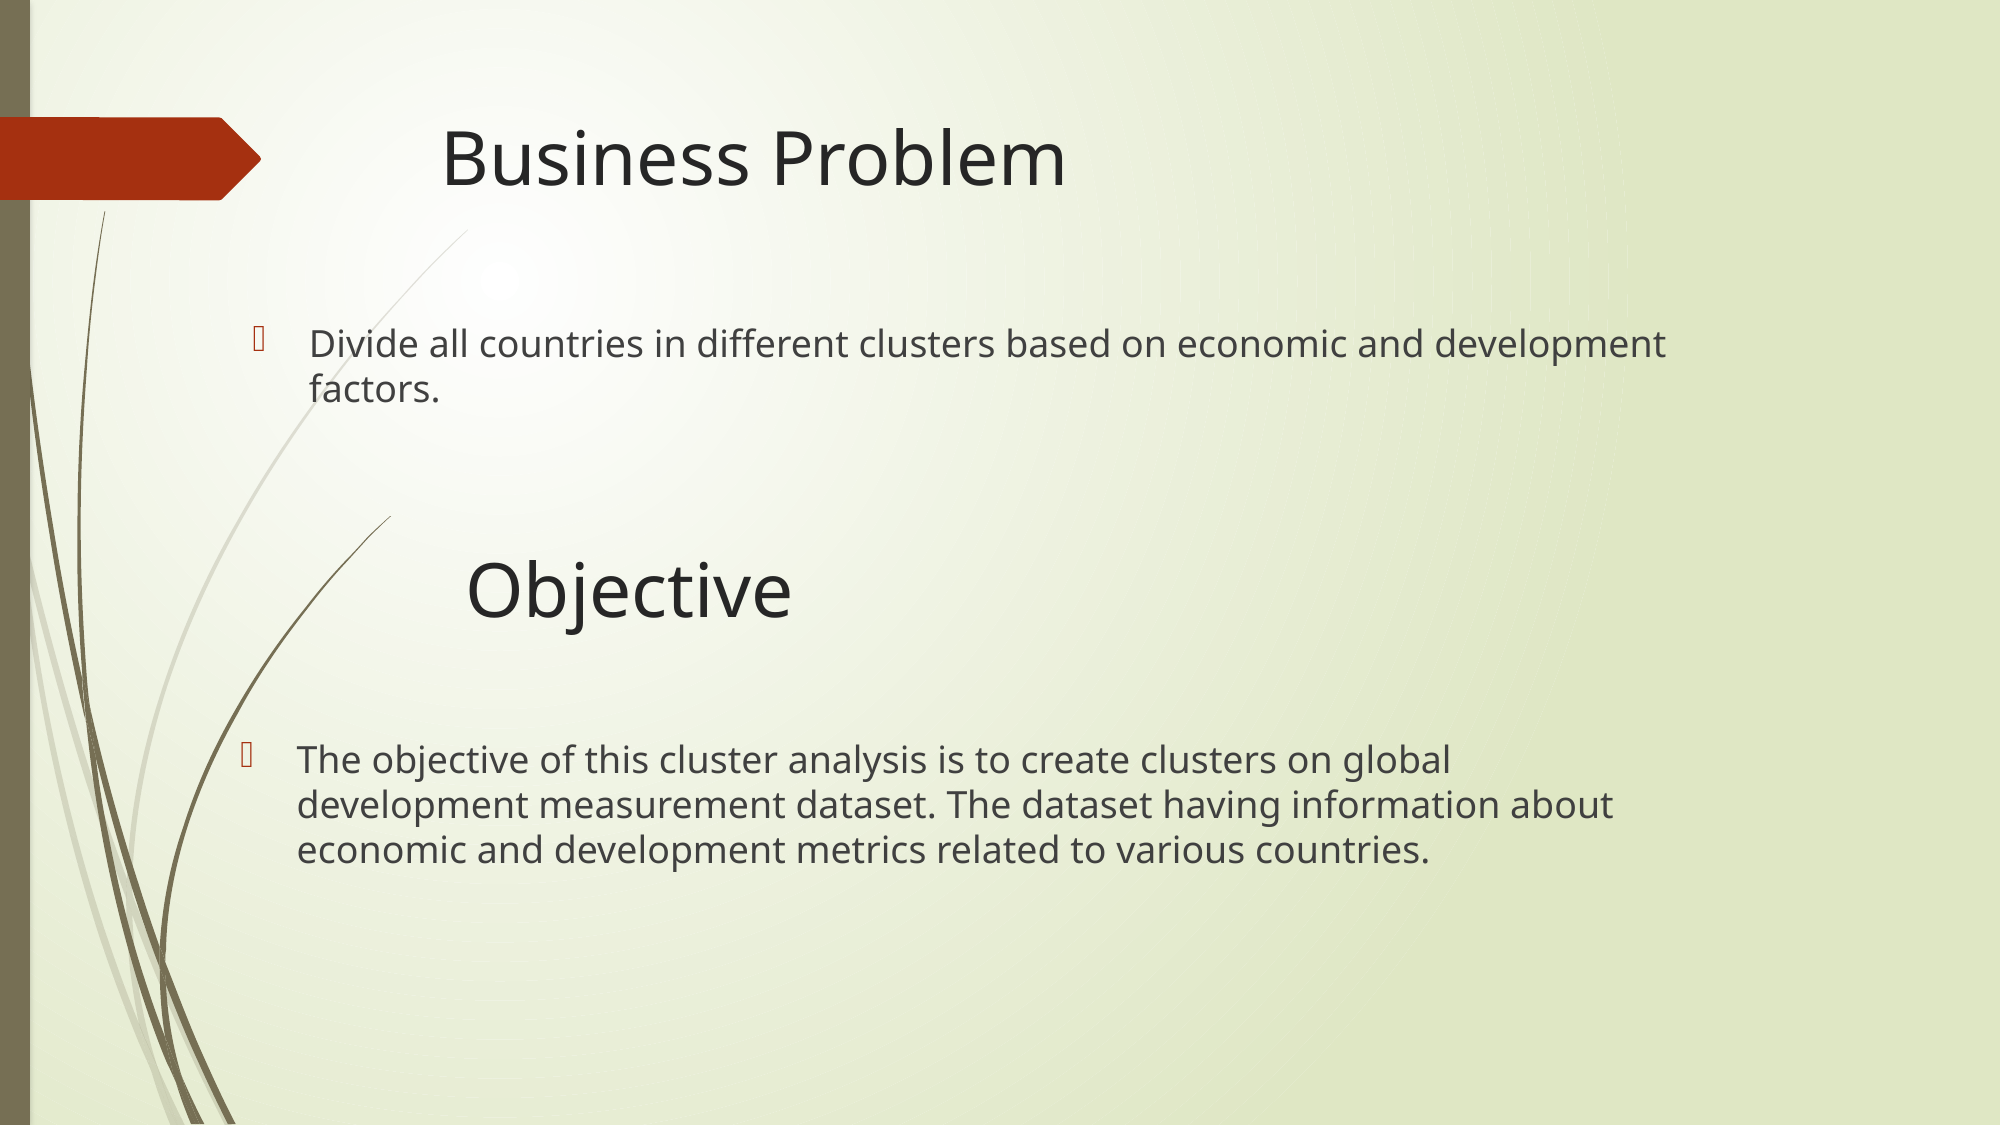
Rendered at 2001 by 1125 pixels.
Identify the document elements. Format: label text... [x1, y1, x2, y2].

list Divide all countries in different clusters based on economic and development factors. [237, 312, 1701, 487]
text_box The objective of this cluster analysis is to create clusters on global development measurement dataset. The dataset having information about economic and development metrics related to various countries. [225, 728, 1688, 904]
title Business Problem [425, 102, 1888, 313]
text_box Objective [450, 535, 1913, 746]
